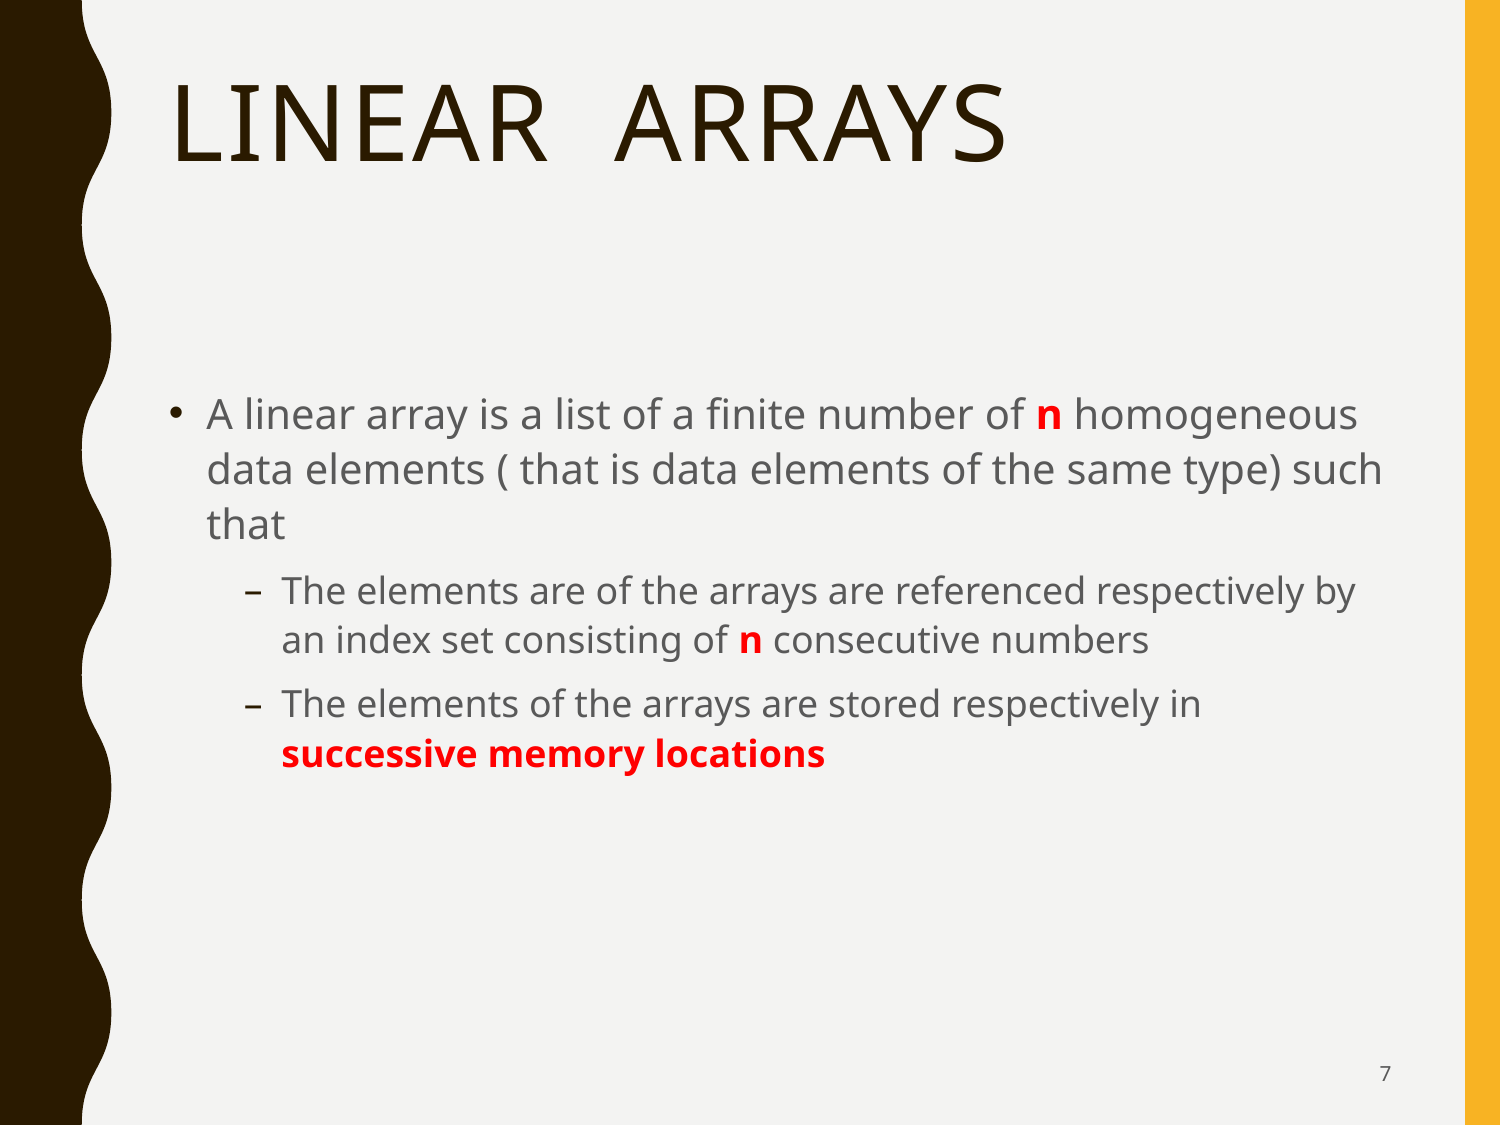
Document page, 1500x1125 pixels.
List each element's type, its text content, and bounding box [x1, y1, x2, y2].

slide_number 7 [1059, 1045, 1407, 1103]
list A linear array is a list of a finite number of n homogeneous data elements ( that is data elements of the same type) such that The elements are of the arrays are referenced respectively by an index set consisting of n consecutive numbers The elements of the arrays are stored respectively in successive memory locations [154, 375, 1407, 965]
title Linear Arrays [154, 62, 1407, 308]
